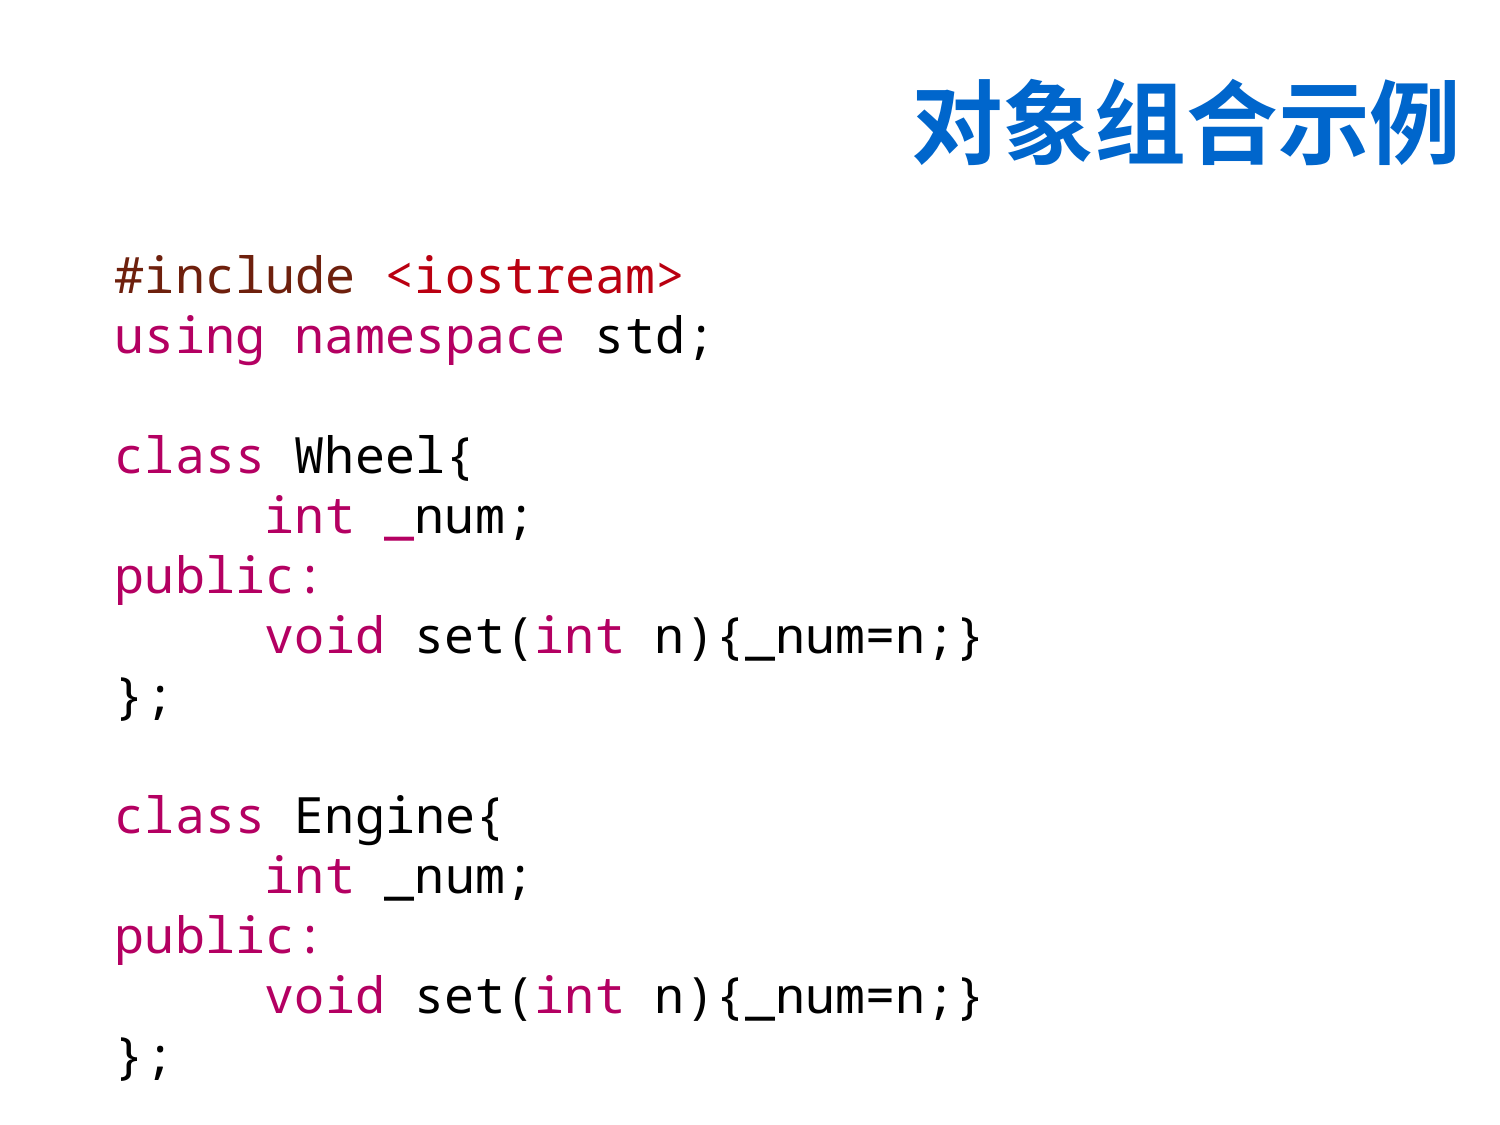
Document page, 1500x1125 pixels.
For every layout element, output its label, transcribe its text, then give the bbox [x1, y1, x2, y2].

text_box #include <iostream> using namespace std; class Wheel{ int _num; public: void set(int n){_num=n;} }; class Engine{ int _num; public: void set(int n){_num=n;} }; [100, 236, 1353, 1092]
title 对象组合示例 [183, 19, 1477, 237]
